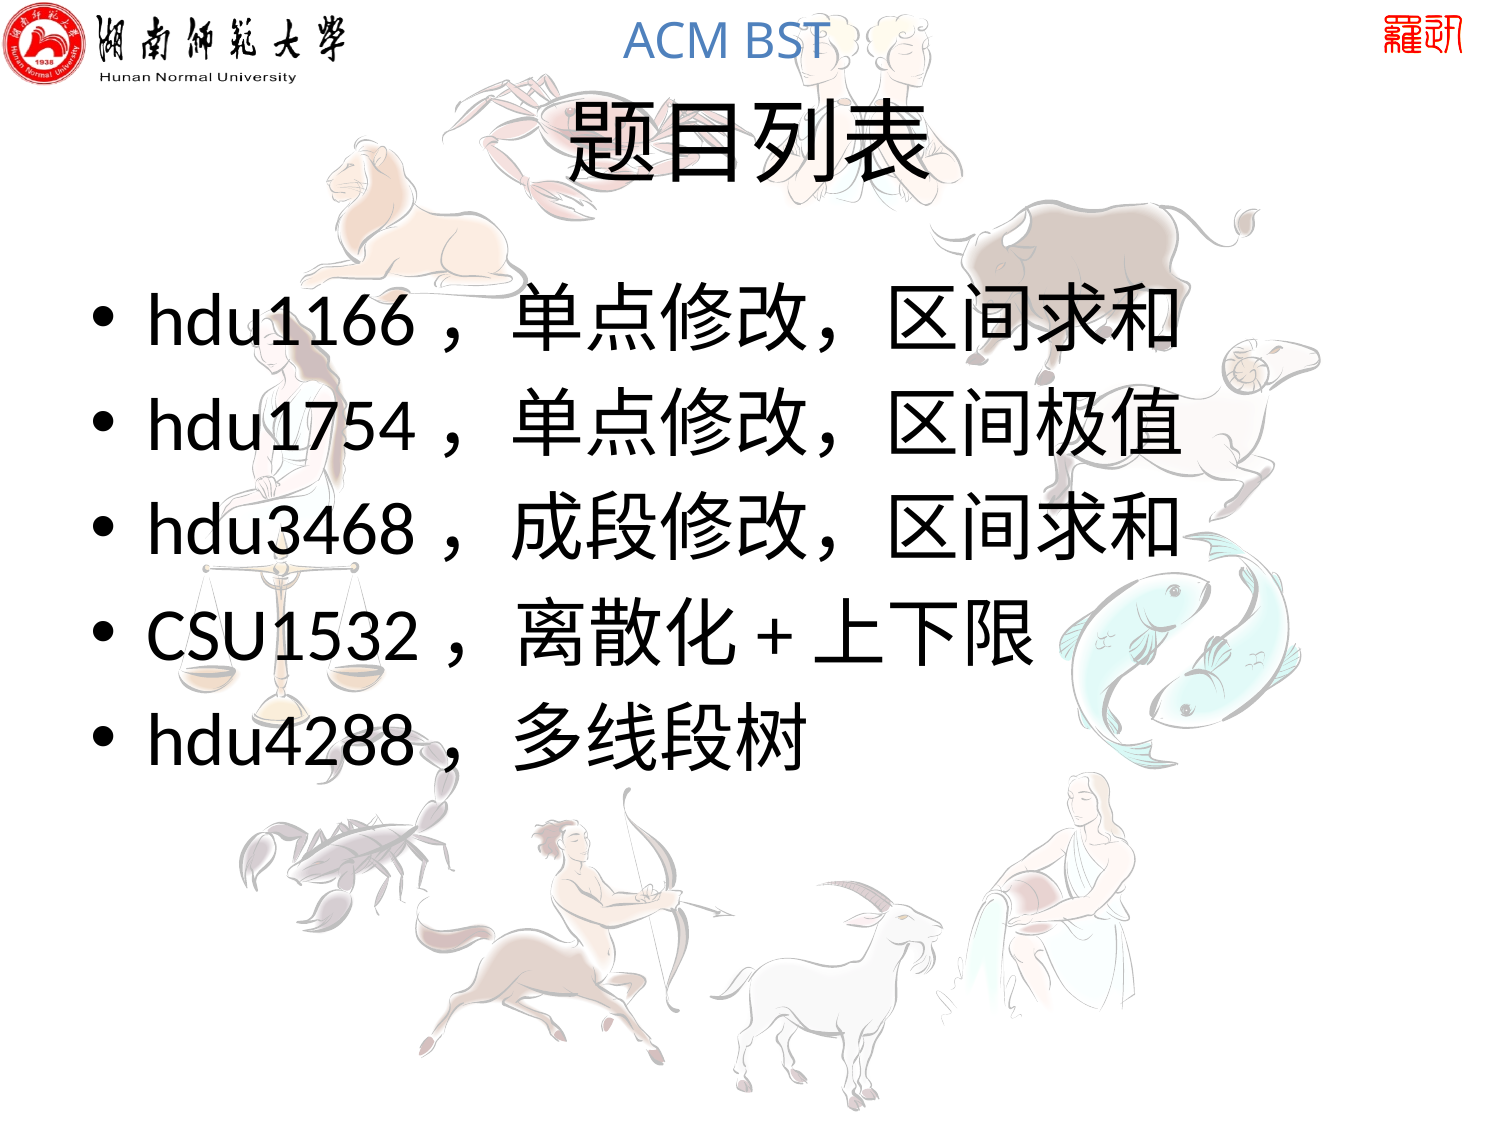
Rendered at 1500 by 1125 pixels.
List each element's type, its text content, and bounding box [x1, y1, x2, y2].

list hdu1166，单点修改，区间求和 hdu1754，单点修改，区间极值 hdu3468，成段修改，区间求和 CSU1532，离散化+上下限 hdu4288，多线段树 [75, 262, 1425, 1005]
picture [1343, 0, 1500, 69]
picture [0, 0, 348, 86]
title 题目列表 [75, 45, 1425, 233]
